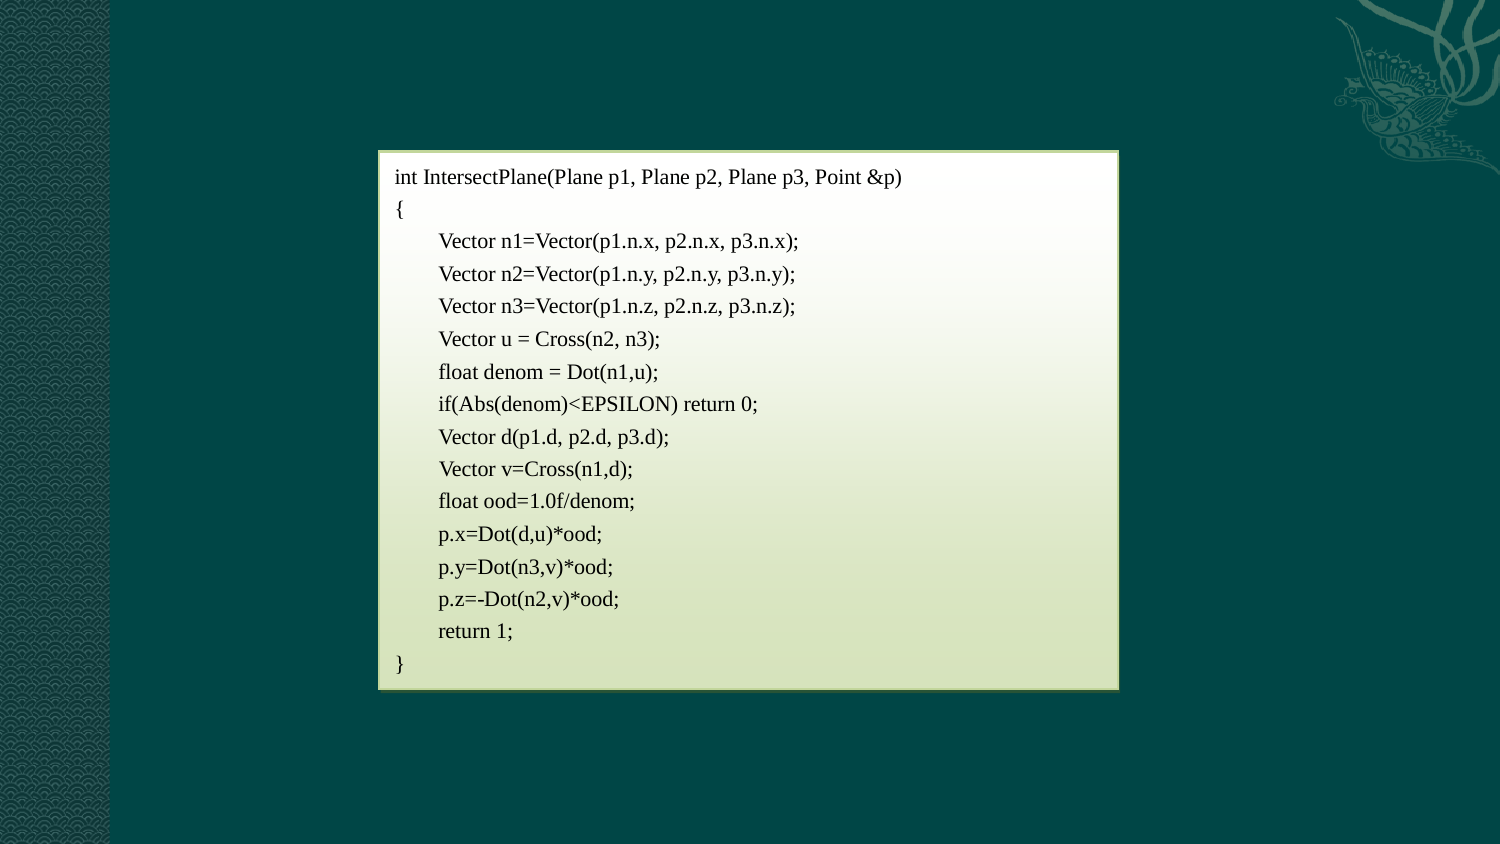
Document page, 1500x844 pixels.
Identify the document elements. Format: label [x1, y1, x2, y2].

picture [0, 0, 110, 844]
picture [310, 145, 1190, 699]
